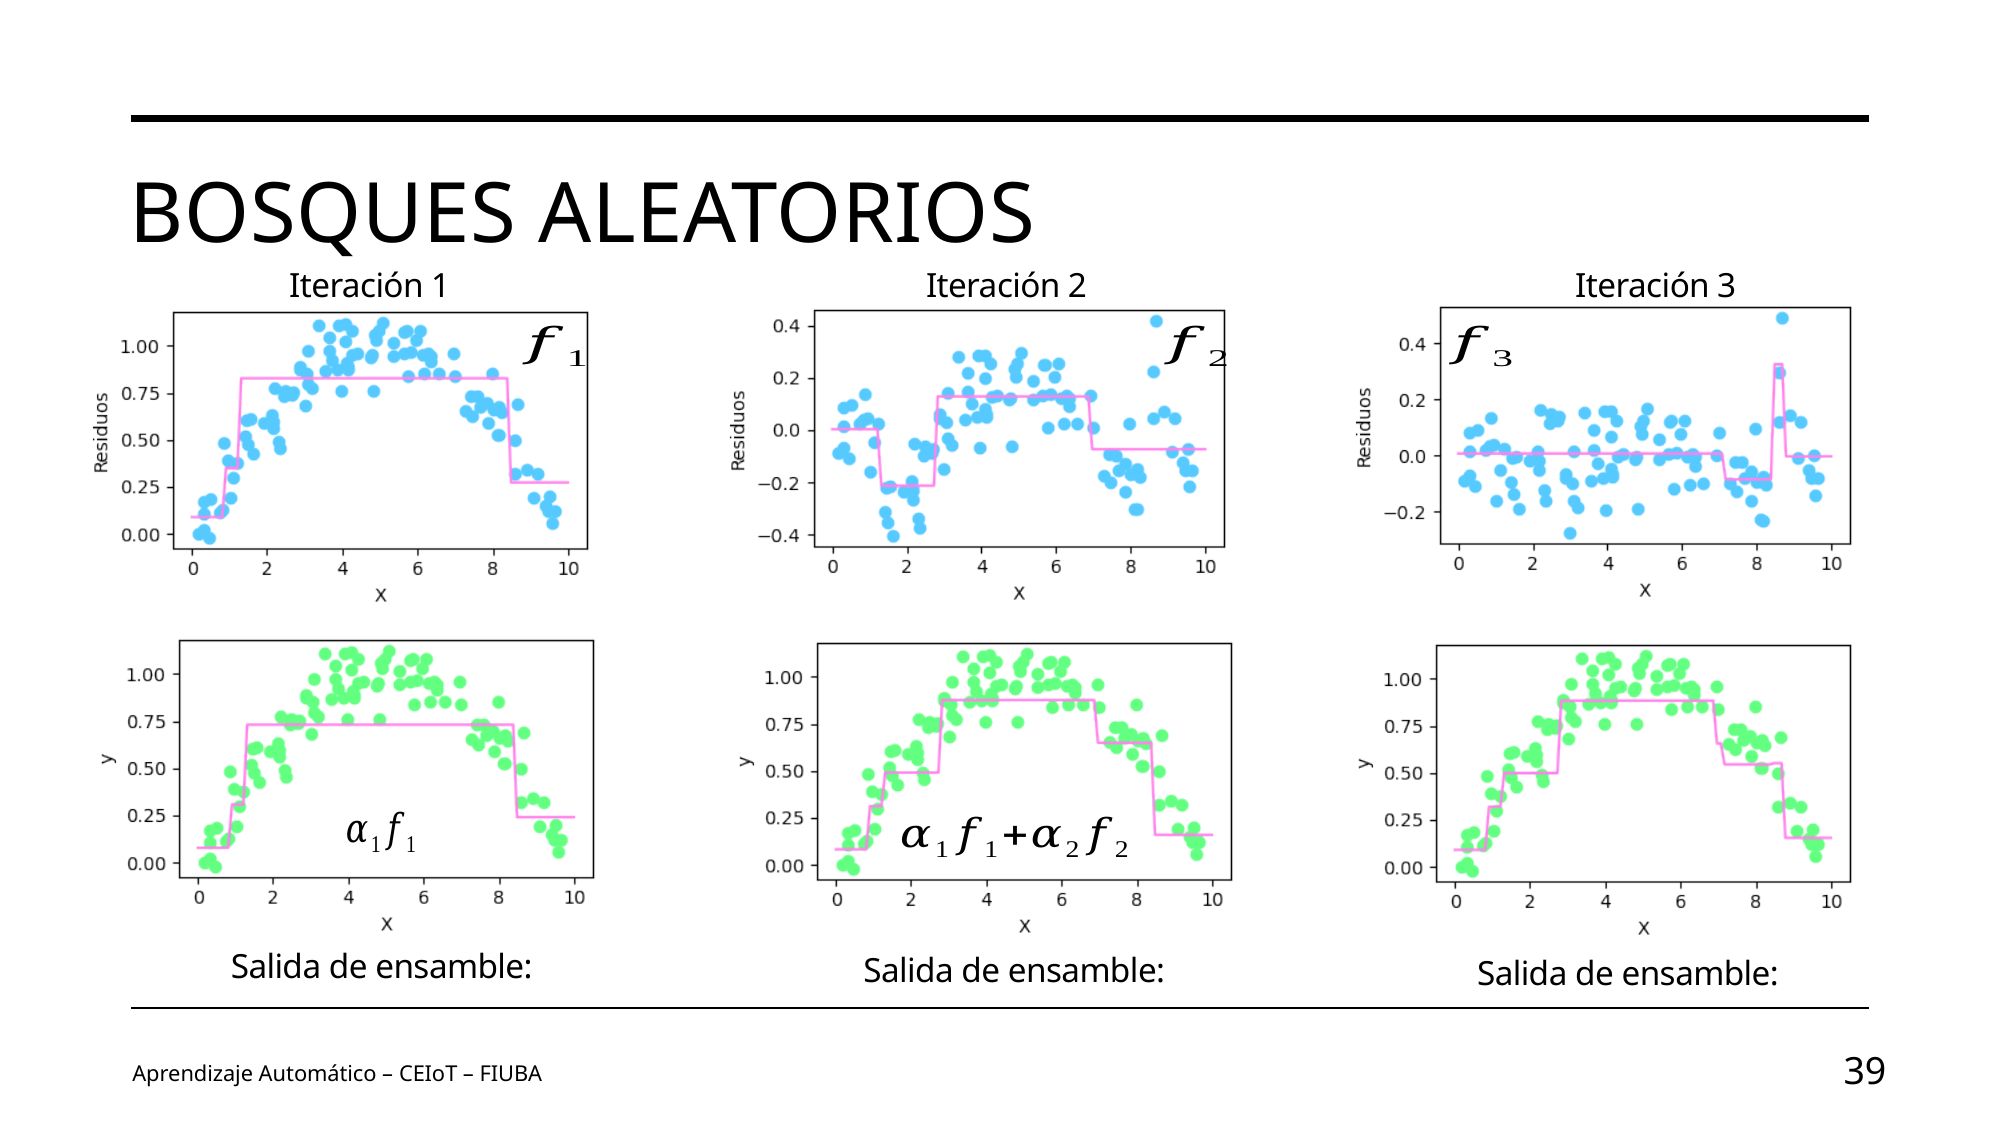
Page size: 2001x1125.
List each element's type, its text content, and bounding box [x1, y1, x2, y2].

slide_number 39 [1791, 1042, 1902, 1103]
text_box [73, 261, 1948, 1001]
title Bosques Aleatorios [114, 151, 1869, 261]
footer Aprendizaje Automático – CEIoT – FIUBA [117, 1042, 862, 1103]
